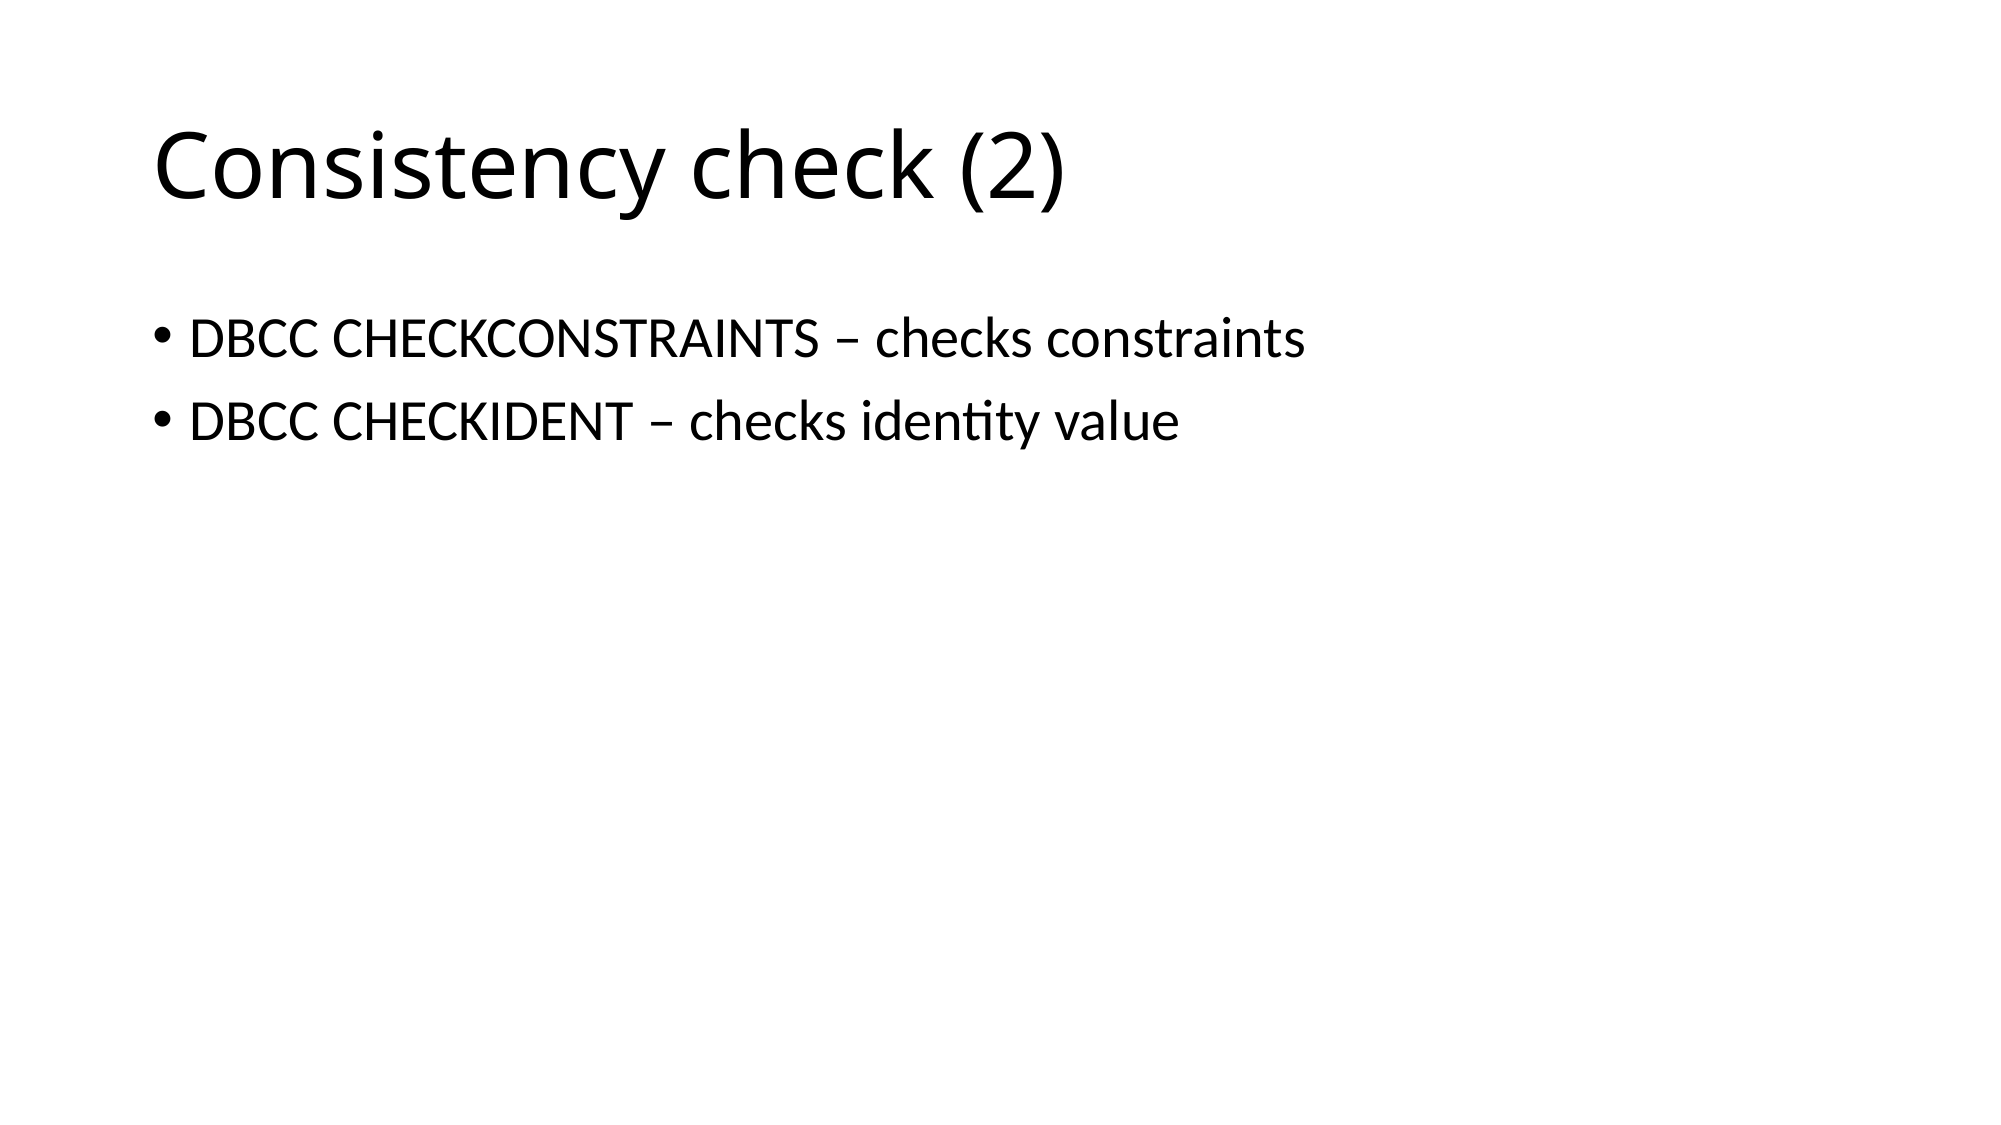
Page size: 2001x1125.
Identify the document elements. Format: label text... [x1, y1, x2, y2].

title Consistency check (2) [137, 59, 1863, 278]
list DBCC CHECKCONSTRAINTS – checks constraints DBCC CHECKIDENT – checks identity value [137, 299, 1863, 1014]
